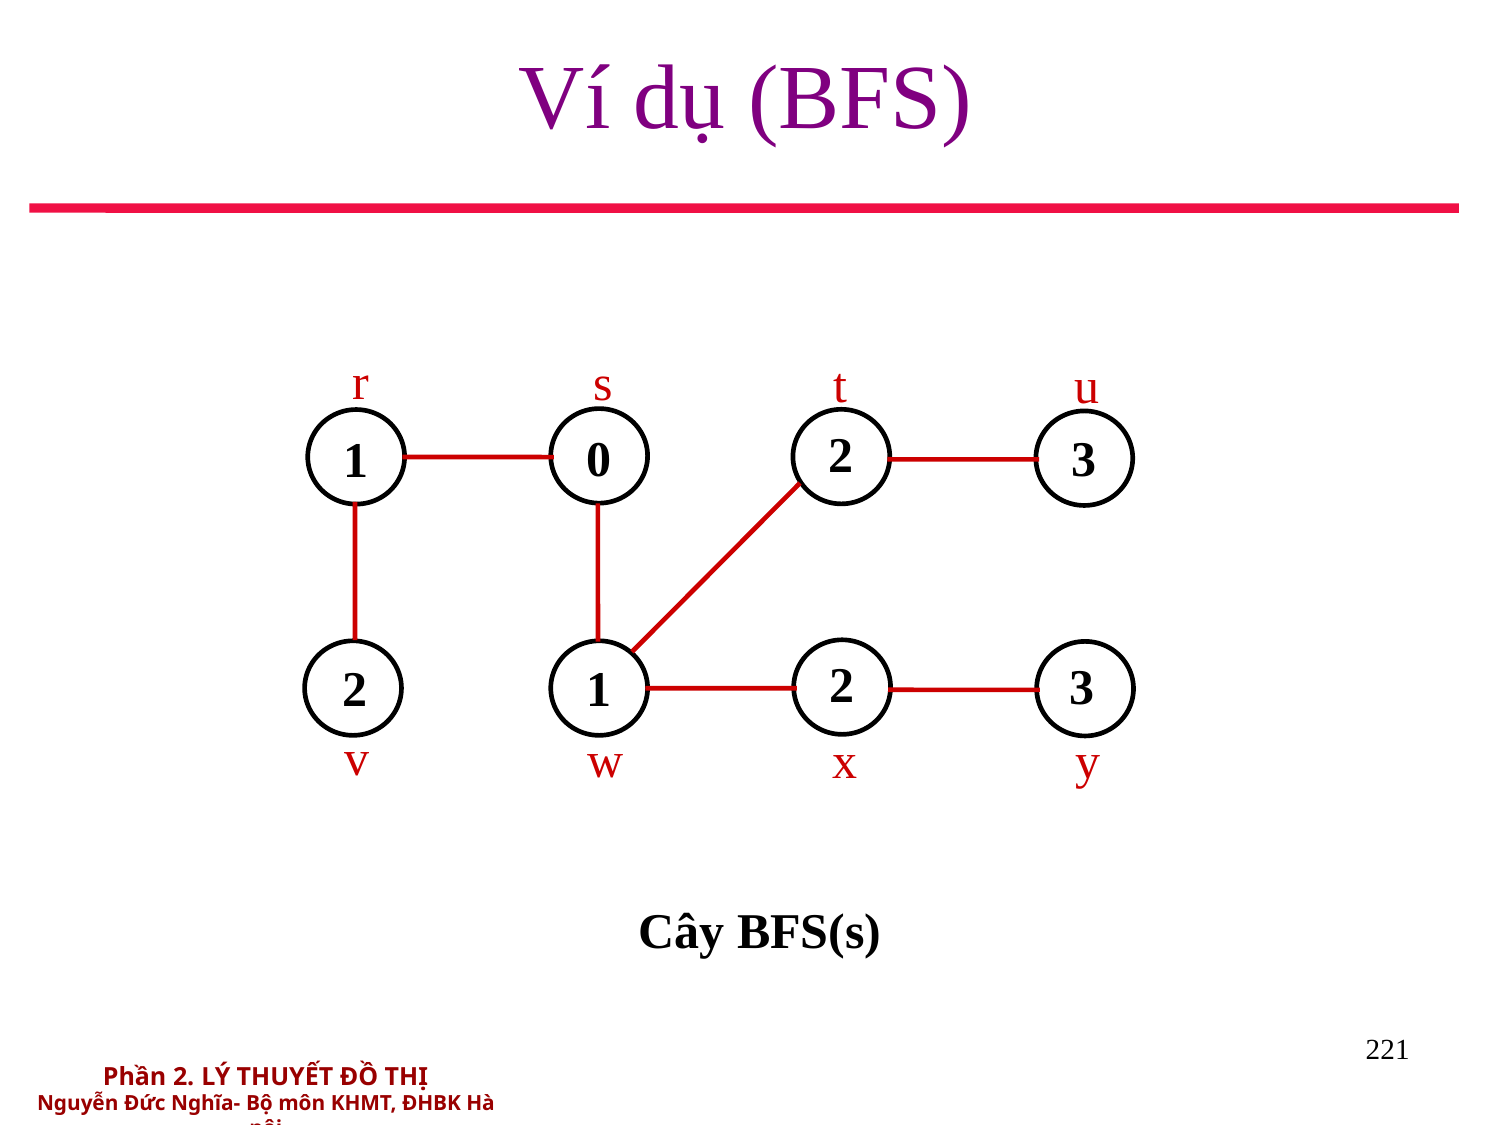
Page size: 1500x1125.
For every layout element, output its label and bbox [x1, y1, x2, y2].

footer [17, 1052, 515, 1114]
text_box [623, 891, 897, 967]
text_box [304, 341, 1134, 797]
title [29, 0, 1463, 185]
slide_number [1074, 1022, 1425, 1102]
